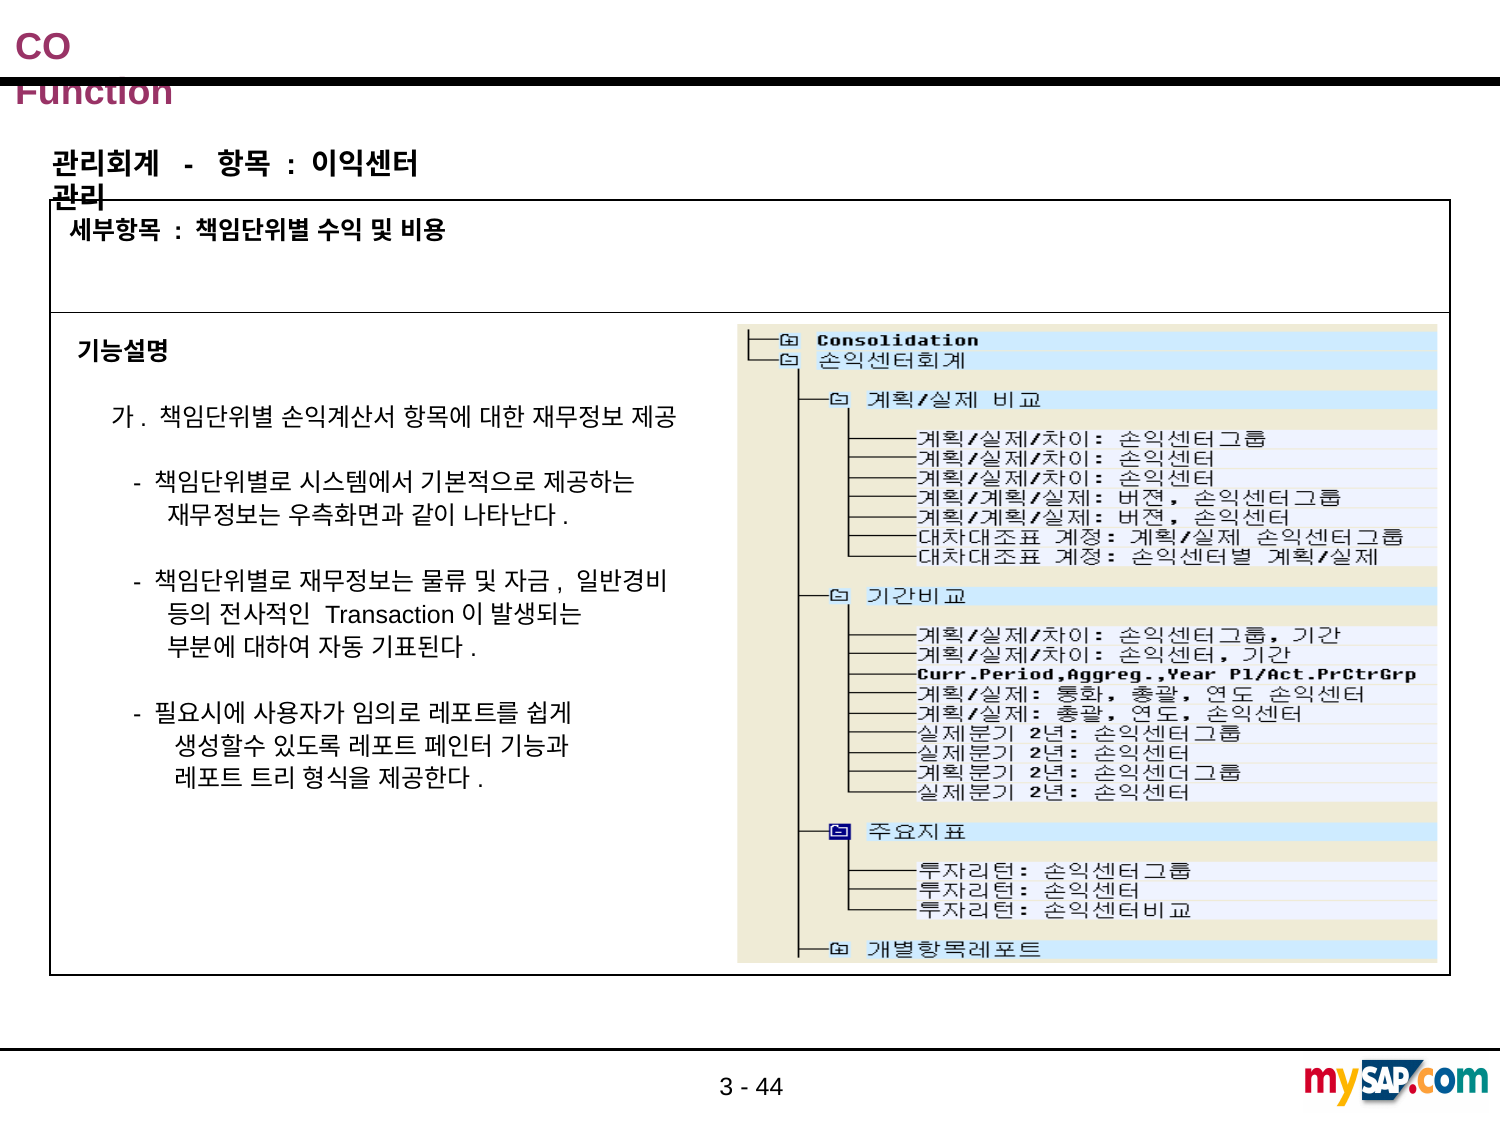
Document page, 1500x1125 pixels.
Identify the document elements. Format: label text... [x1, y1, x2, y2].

picture [1303, 1051, 1489, 1113]
text_box 세부항목 : 책임단위별 수익 및 비용 [54, 223, 478, 253]
text_box 기능설명 가. 책임단위별 손익계산서 항목에 대한 재무정보 제공 - 책임단위별로 시스템에서 기본적으로 제공하는 재무정보는 우측화면과 같이 나타난다. - 책임단위별로 재무정보는 물류 및 자금, 일반경비 등의 전사적인 Transaction이 발생되는 부분에 대하여 자동 기표된다. - 필요시에 사용자가 임의로 레포트를 쉽게 생성할수 있도록 레포트 페인터 기능과 레포트 트리 형식을 제공한다. [62, 324, 720, 801]
text_box 관리회계 - 항목 : 이익센터 관리 [37, 137, 494, 223]
text_box [50, 318, 1450, 975]
picture [737, 324, 1438, 963]
text_box [50, 200, 1450, 312]
